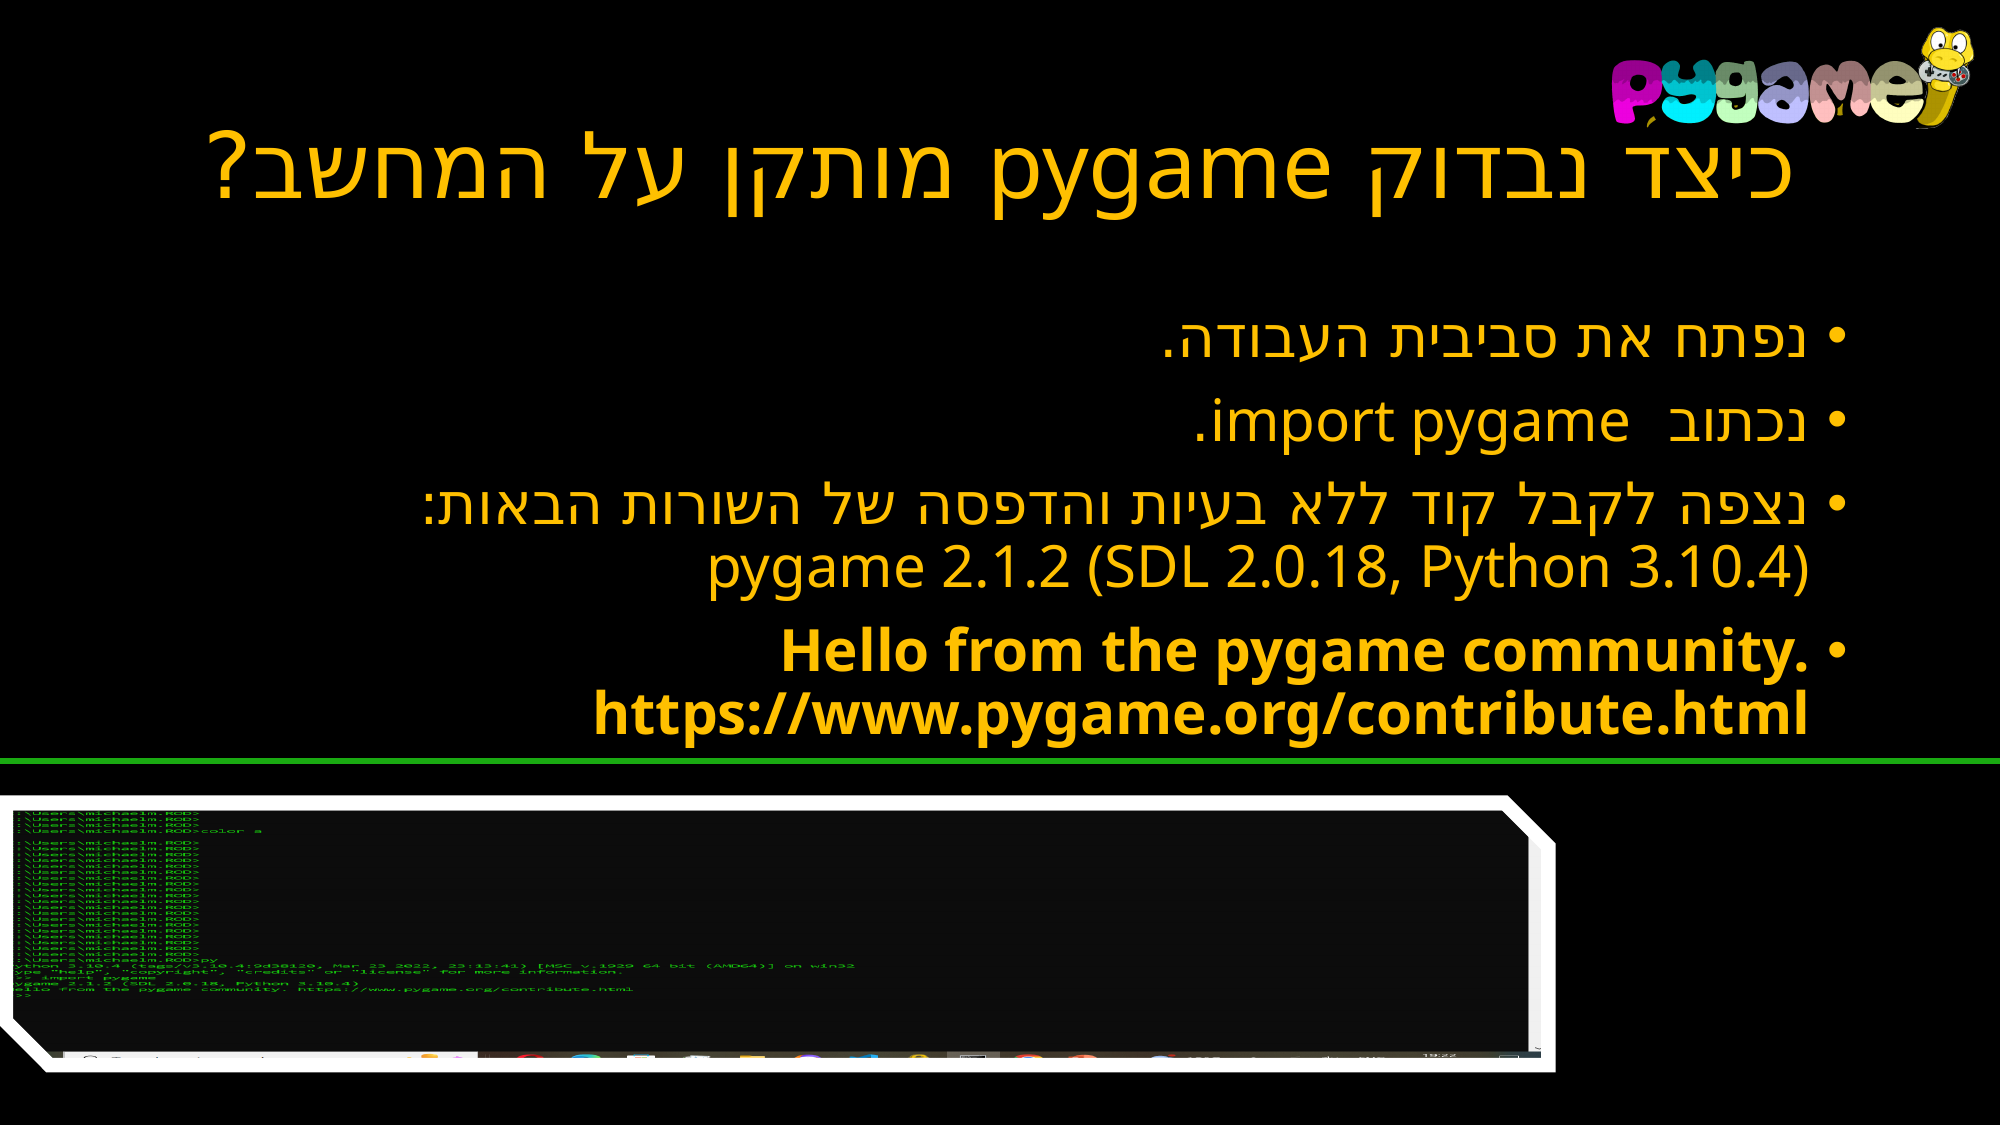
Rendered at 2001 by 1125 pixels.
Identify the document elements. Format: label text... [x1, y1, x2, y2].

picture [5, 802, 1549, 1066]
picture [1601, 23, 1983, 175]
list נפתח את סביבית העבודה. נכתוב import pygame. נצפה לקבל קוד ללא בעיות והדפסה של השורות הבאות: pygame 2.1.2 (SDL 2.0.18, Python 3.10.4) Hello from the pygame community. https://www.pygame.org/contribute.html [137, 299, 1863, 758]
list נפתח את סביבית העבודה. נכתוב import pygame. נצפה לקבל קוד ללא בעיות והדפסה של השורות הבאות: pygame 2.1.2 (SDL 2.0.18, Python 3.10.4) Hello from the pygame community. https://www.pygame.org/contribute.html [137, 764, 1863, 1014]
title כיצד נבדוק pygame מותקן על המחשב? [137, 59, 1863, 278]
